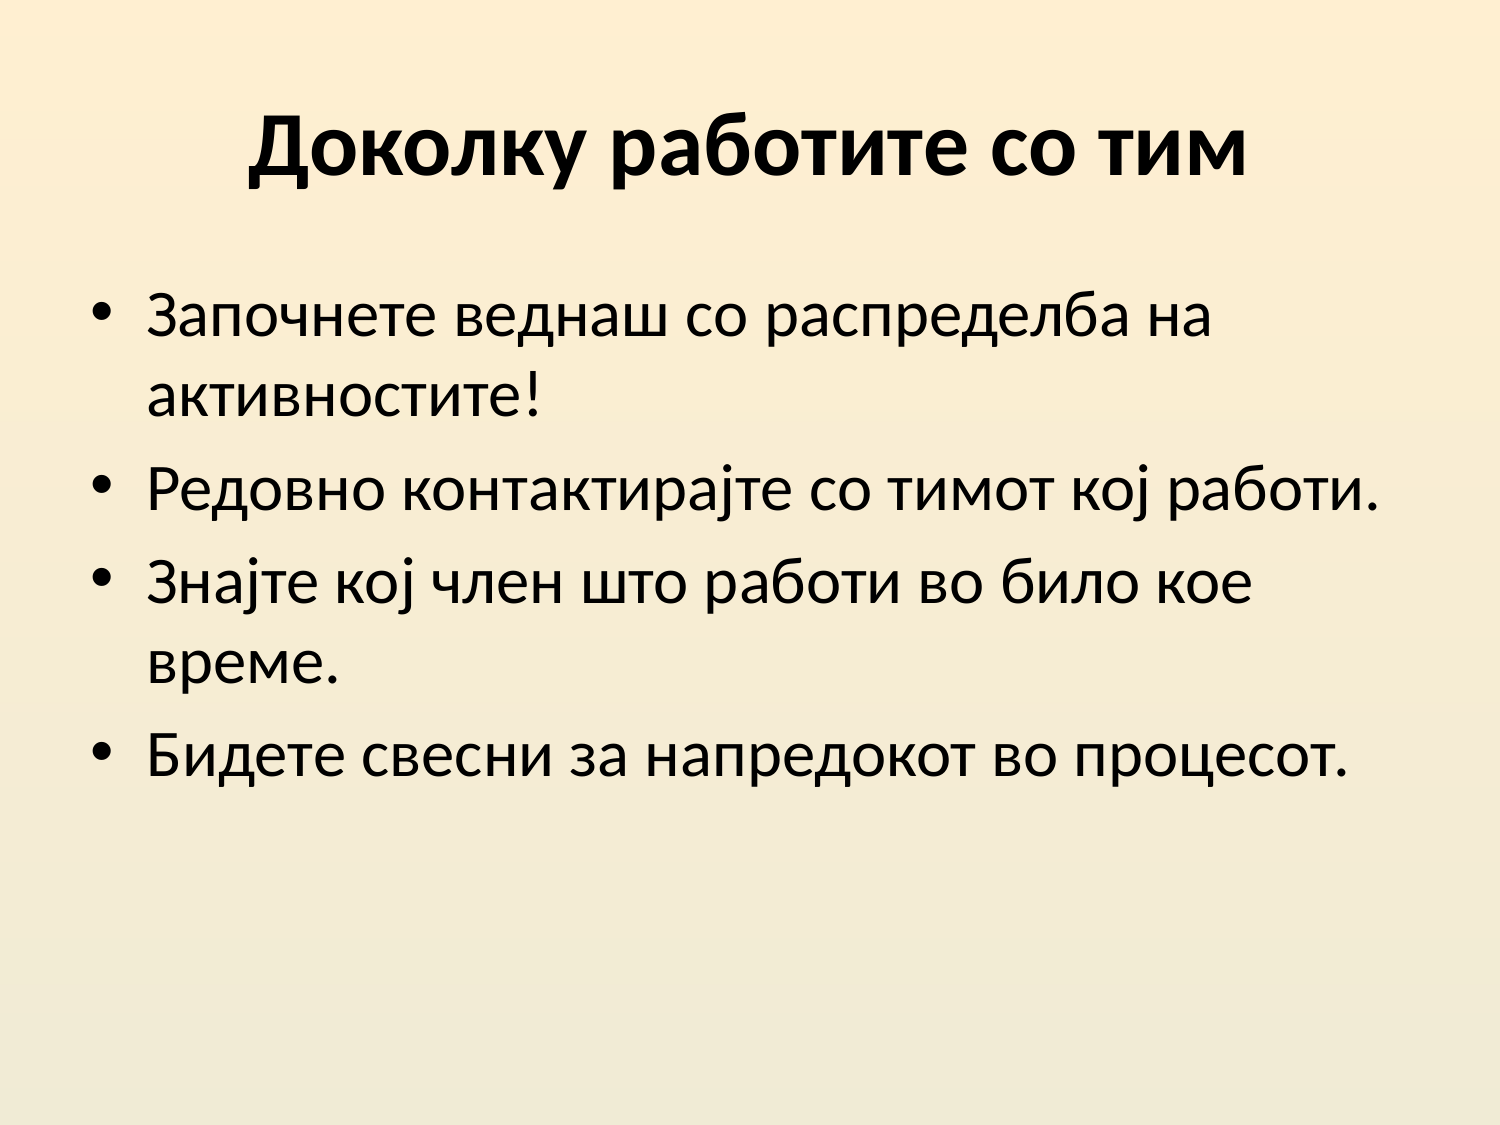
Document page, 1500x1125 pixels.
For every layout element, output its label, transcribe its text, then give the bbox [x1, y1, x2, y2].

title Доколку работите со тим [75, 45, 1425, 233]
list Започнете веднаш со распределба на активностите! Редовно контактирајте со тимот кој работи. Знајте кој член што работи во било кое време. Бидете свесни за напредокот во процесот. [75, 262, 1425, 1005]
